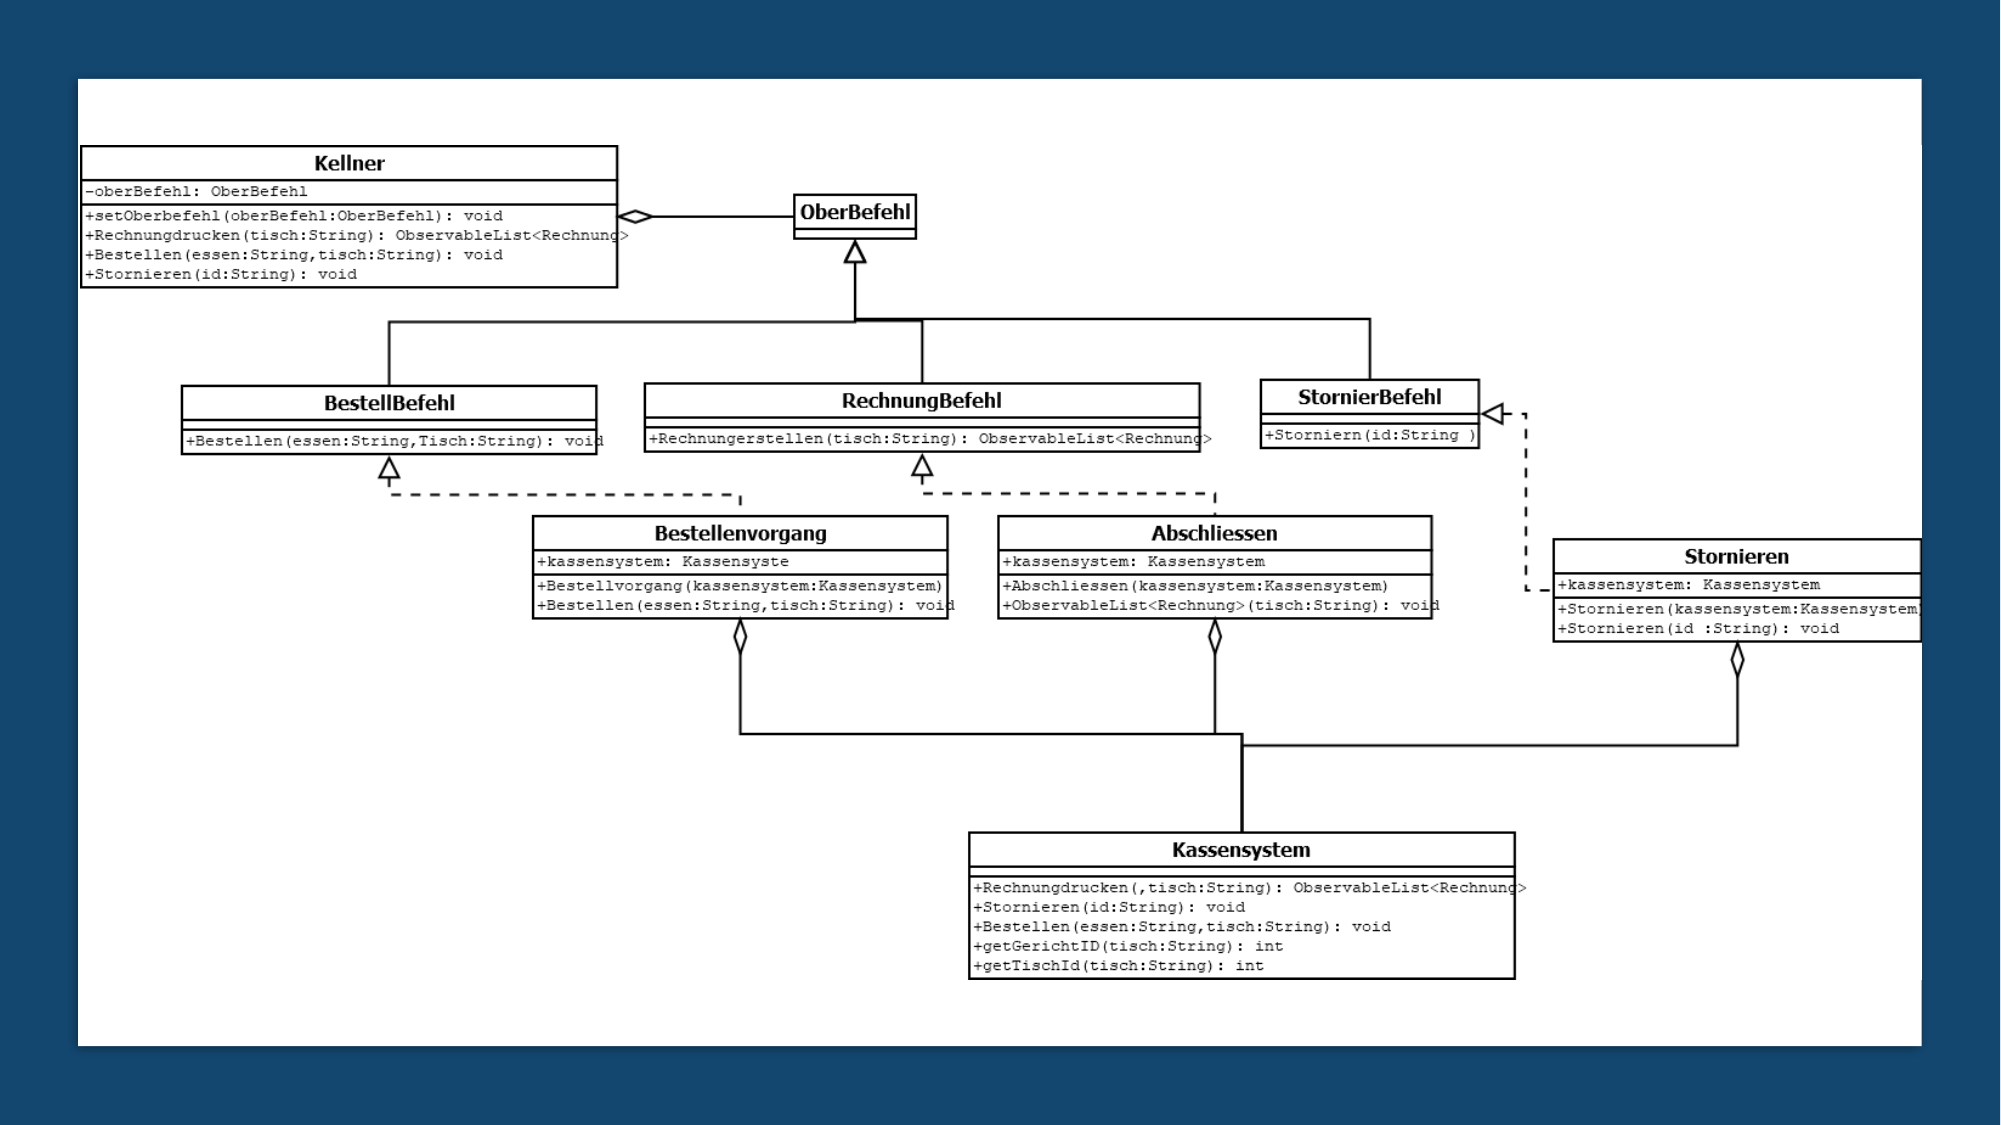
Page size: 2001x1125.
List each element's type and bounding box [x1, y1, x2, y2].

picture [79, 145, 1922, 980]
text_box [0, 0, 2000, 1125]
text_box [77, 77, 1923, 1048]
